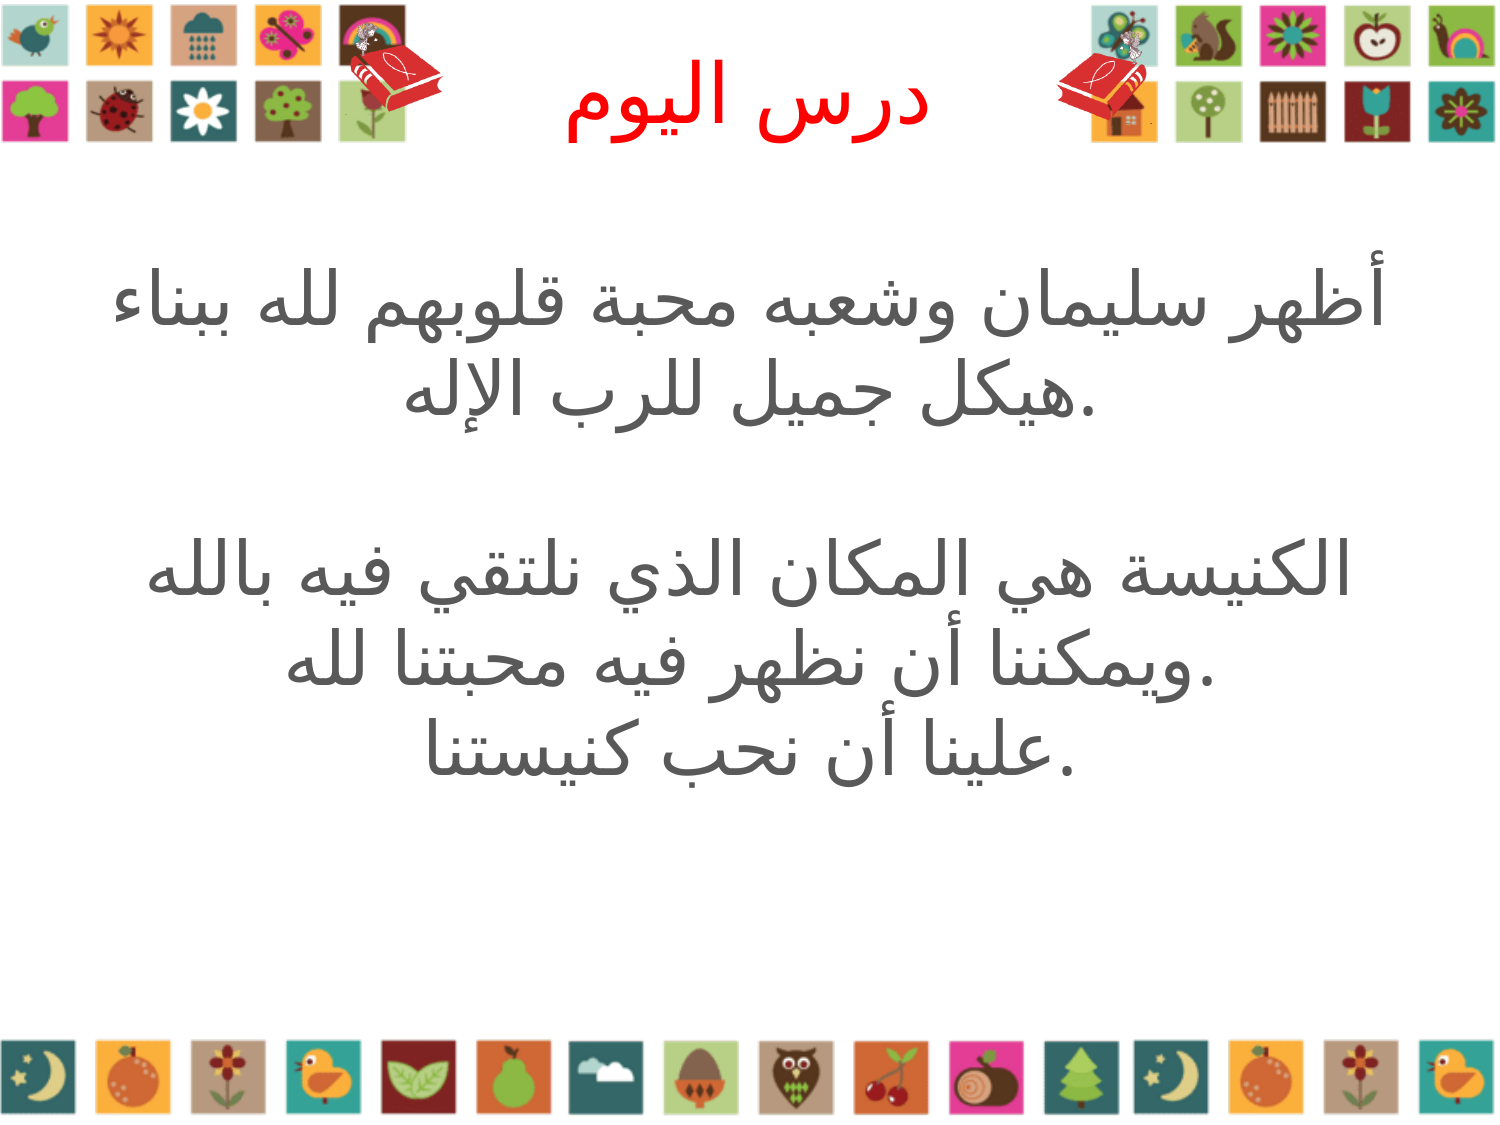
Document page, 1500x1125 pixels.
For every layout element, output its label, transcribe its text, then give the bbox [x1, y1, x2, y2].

text_box أظهر سليمان وشعبه محبة قلوبهم لله ببناء هيكل جميل للرب الإله. الكنيسة هي المكان الذي نلتقي فيه بالله ويمكننا أن نظهر فيه محبتنا لله. علينا أن نحب كنيستنا. [76, 243, 1424, 799]
text_box درس اليوم [424, 33, 1078, 148]
picture [0, 3, 475, 150]
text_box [0, 1028, 1500, 1118]
picture [1025, 3, 1500, 150]
